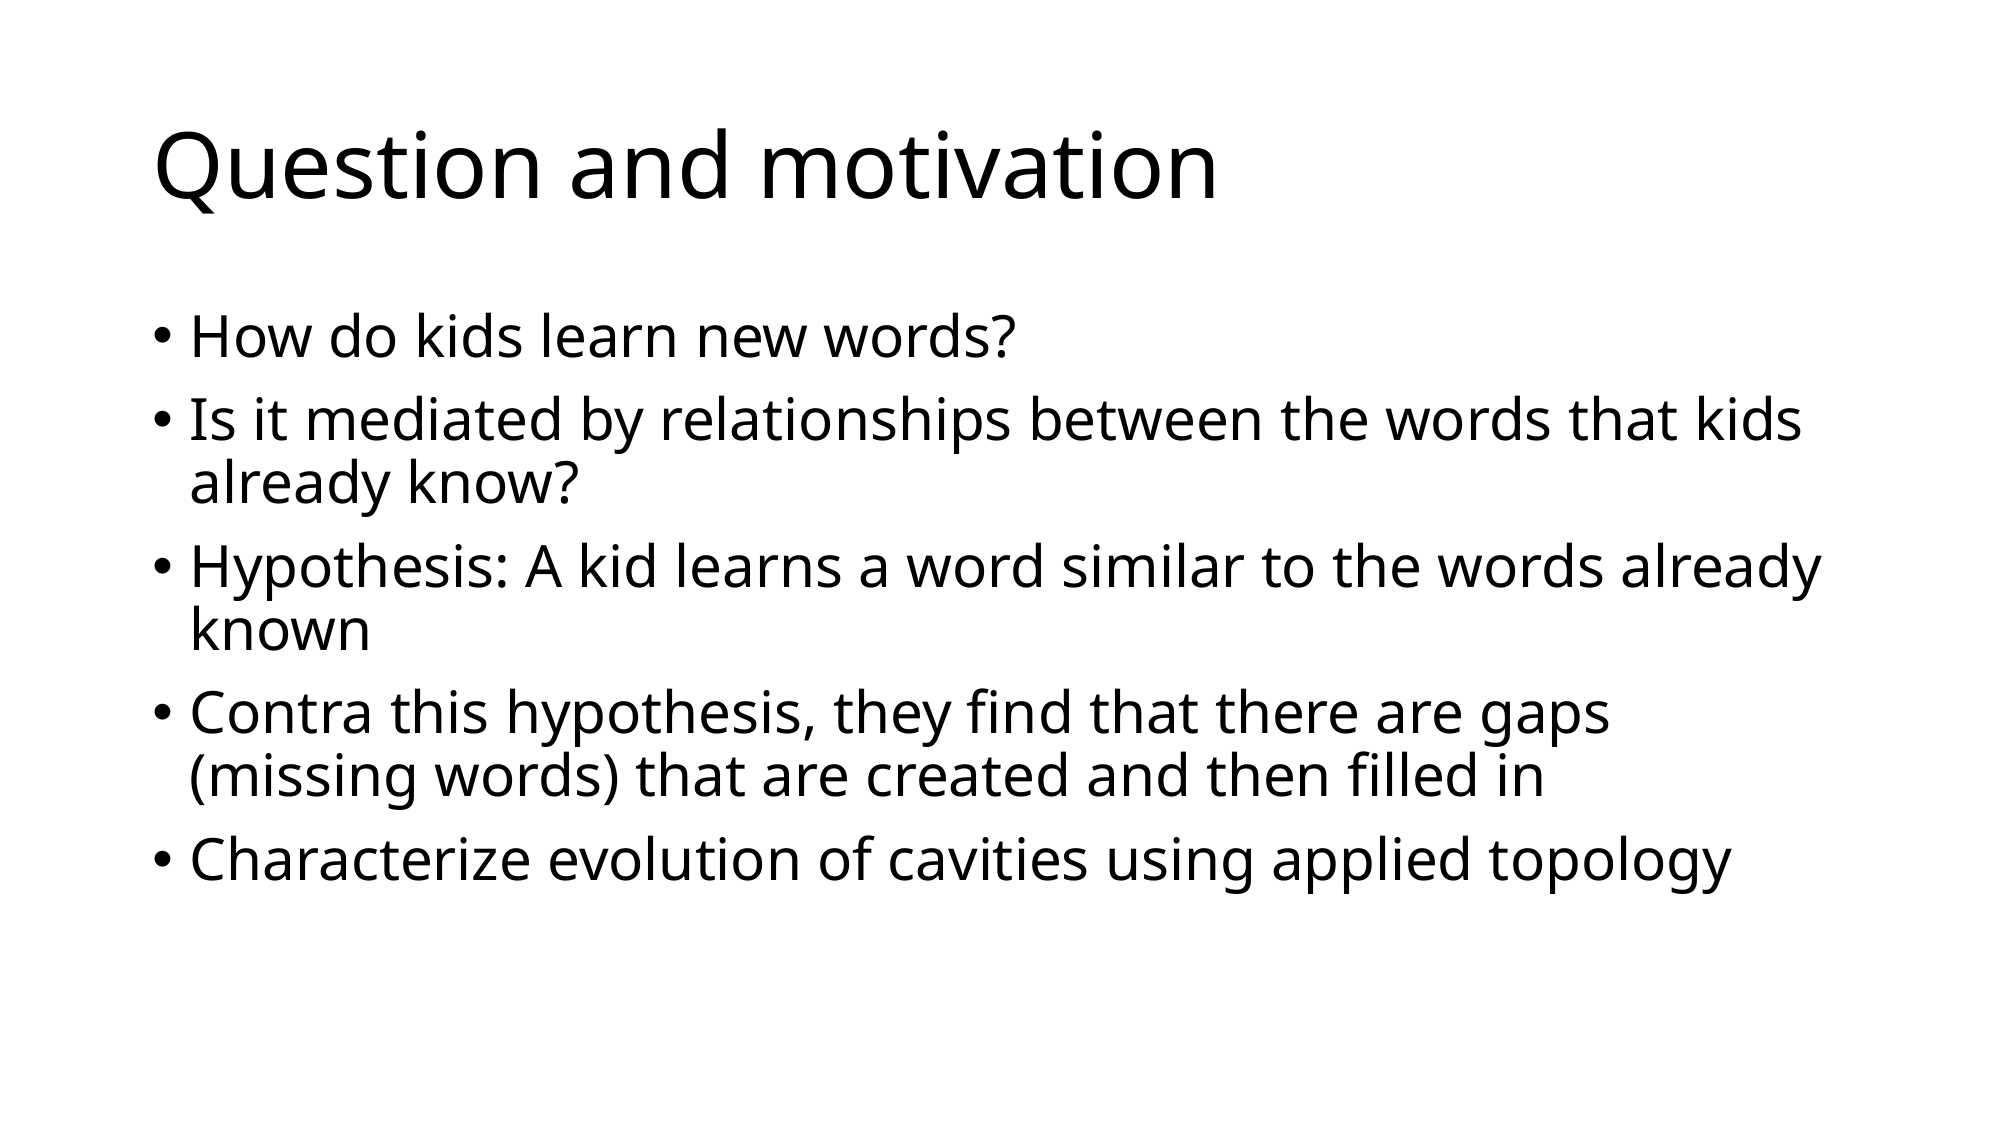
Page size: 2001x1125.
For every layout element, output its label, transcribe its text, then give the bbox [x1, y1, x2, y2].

list How do kids learn new words? Is it mediated by relationships between the words that kids already know? Hypothesis: A kid learns a word similar to the words already known Contra this hypothesis, they find that there are gaps (missing words) that are created and then filled in Characterize evolution of cavities using applied topology [137, 299, 1863, 1014]
title Question and motivation [137, 59, 1863, 278]
